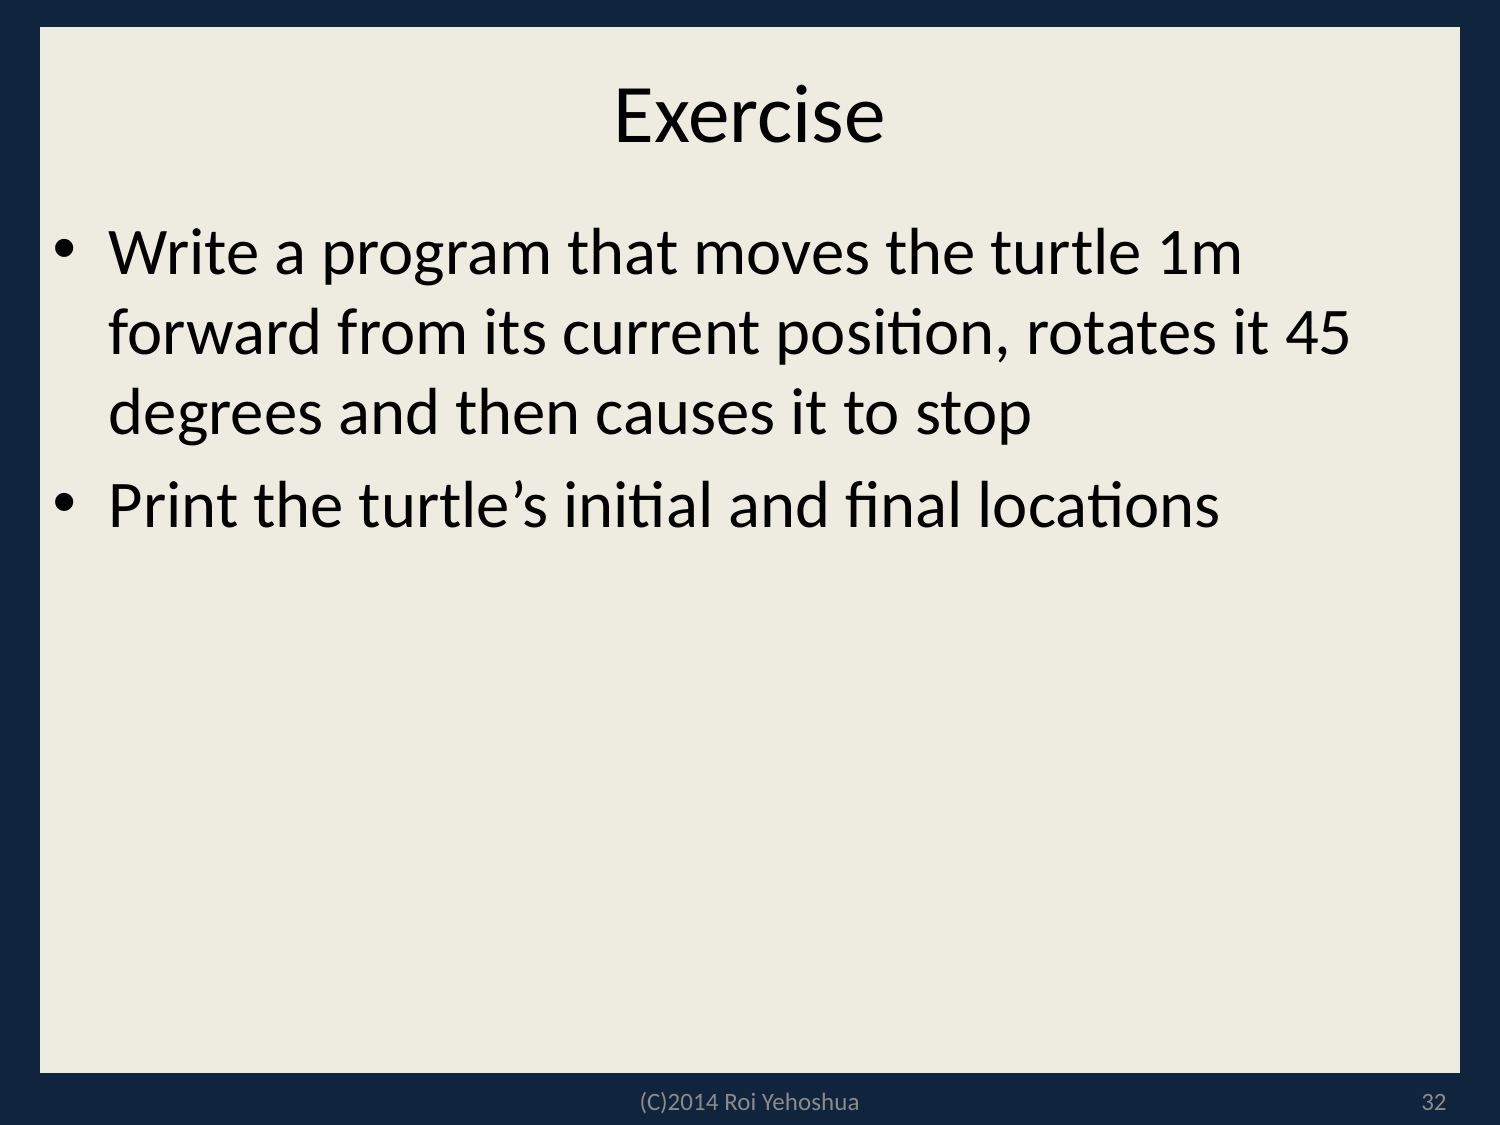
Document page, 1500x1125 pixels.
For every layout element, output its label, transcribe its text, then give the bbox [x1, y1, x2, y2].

slide_number 32 [1111, 1074, 1462, 1125]
title Exercise [37, 31, 1463, 188]
footer (C)2014 Roi Yehoshua [512, 1074, 988, 1125]
list Write a program that moves the turtle 1m forward from its current position, rotates it 45 degrees and then causes it to stop Print the turtle’s initial and final locations [37, 200, 1463, 1080]
